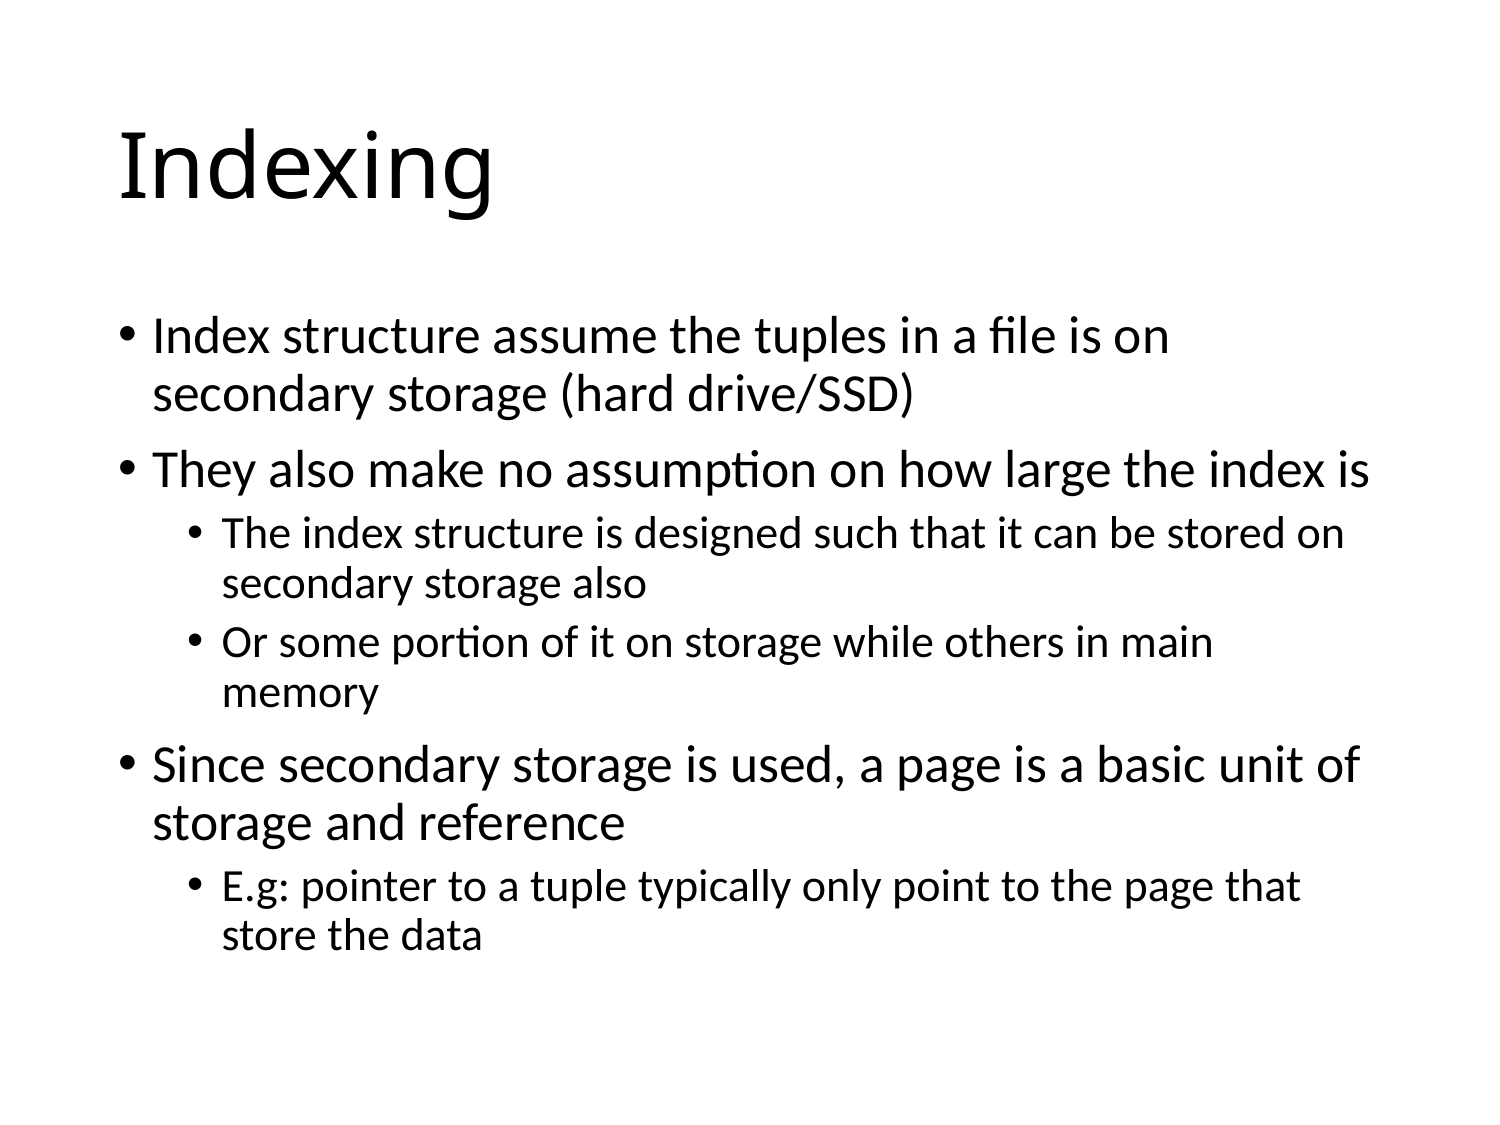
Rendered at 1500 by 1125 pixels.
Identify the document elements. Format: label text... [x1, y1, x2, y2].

title Indexing [103, 59, 1397, 278]
list Index structure assume the tuples in a file is on secondary storage (hard drive/SSD) They also make no assumption on how large the index is The index structure is designed such that it can be stored on secondary storage also Or some portion of it on storage while others in main memory Since secondary storage is used, a page is a basic unit of storage and reference E.g: pointer to a tuple typically only point to the page that store the data [103, 299, 1397, 1014]
